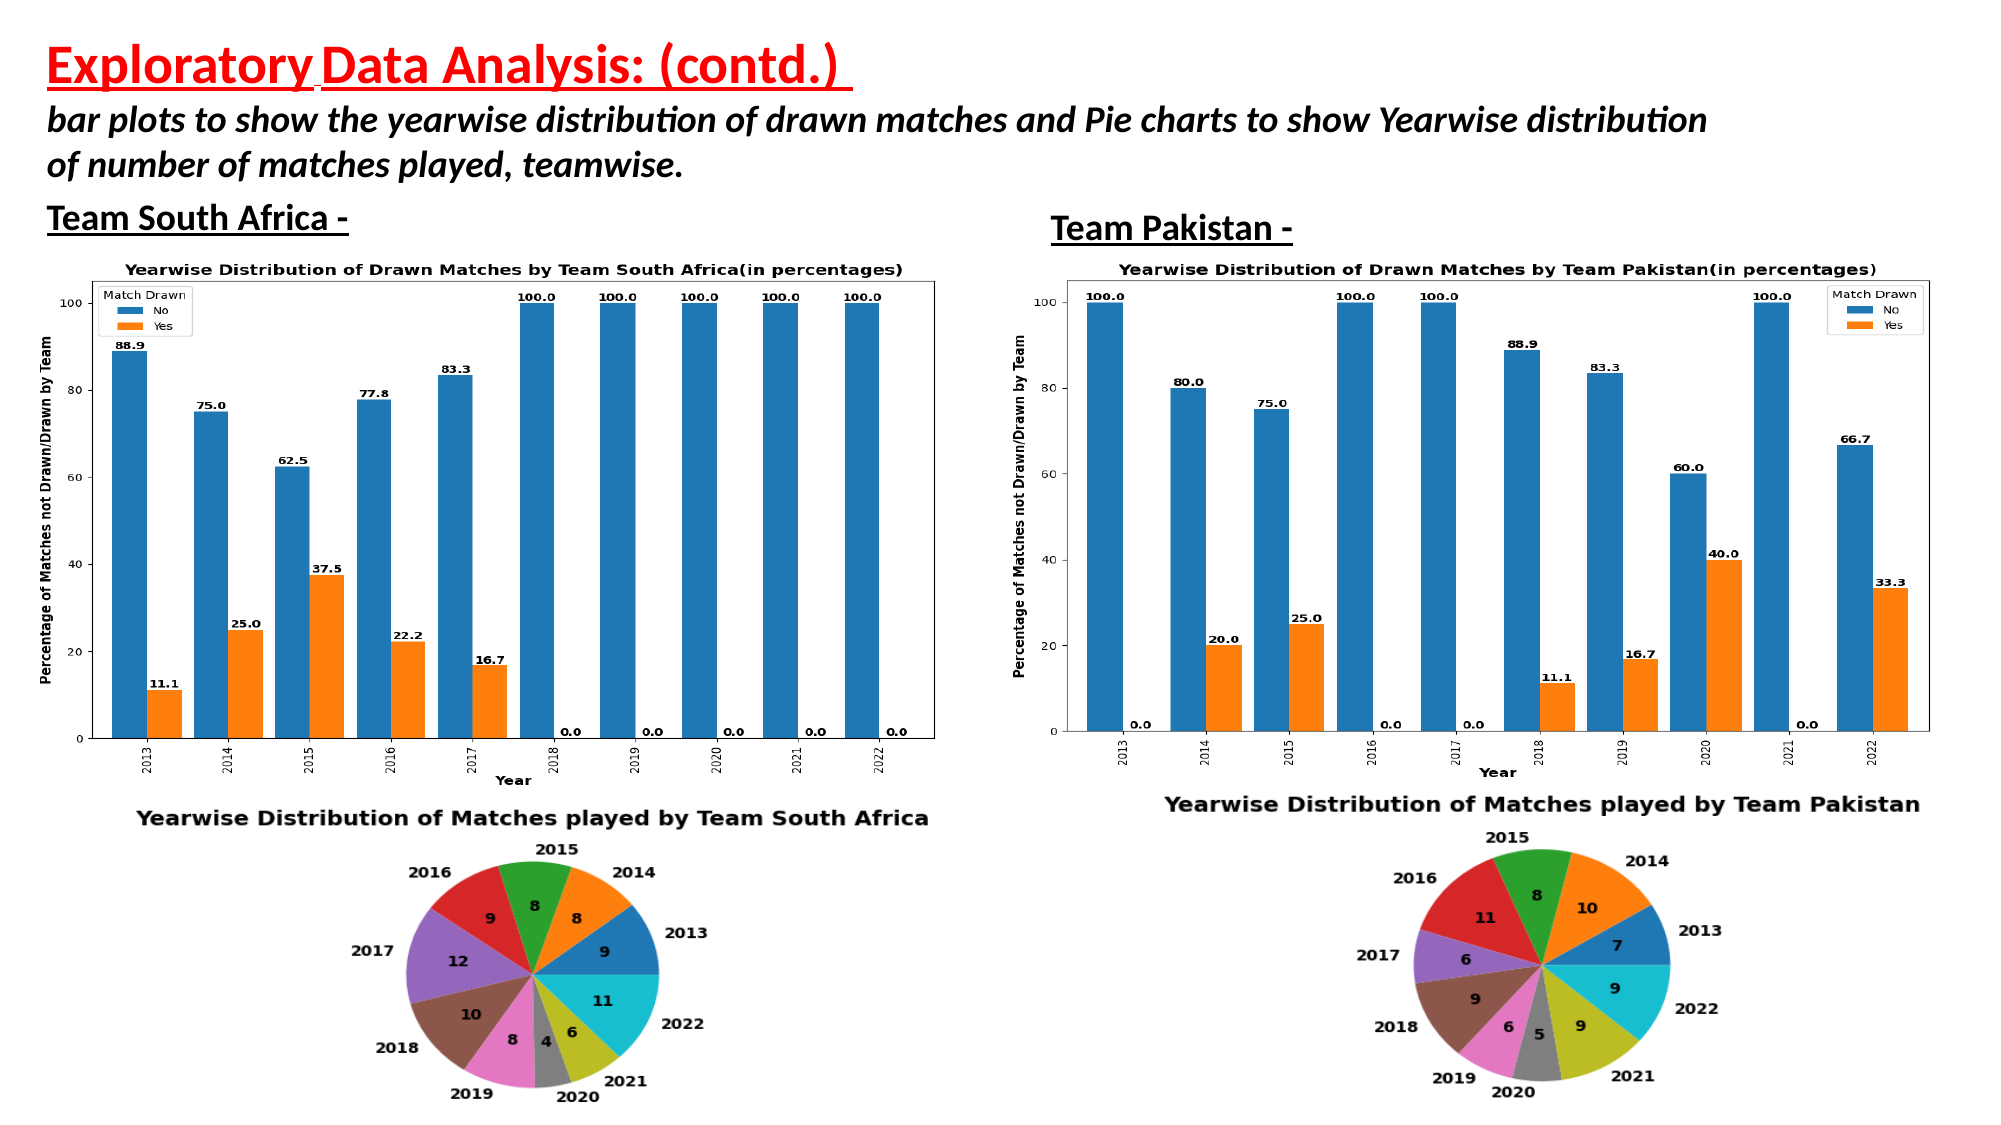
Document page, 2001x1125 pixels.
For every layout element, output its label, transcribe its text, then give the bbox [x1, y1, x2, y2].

picture [1003, 256, 1975, 1125]
title Exploratory Data Analysis: (contd.) bar plots to show the yearwise distribution of drawn matches and Pie charts to show Yearwise distribution of number of matches played, teamwise. [31, 20, 1757, 238]
picture [31, 256, 942, 1125]
text_box Team South Africa - [31, 185, 395, 246]
text_box Team Pakistan - [1035, 195, 1308, 254]
